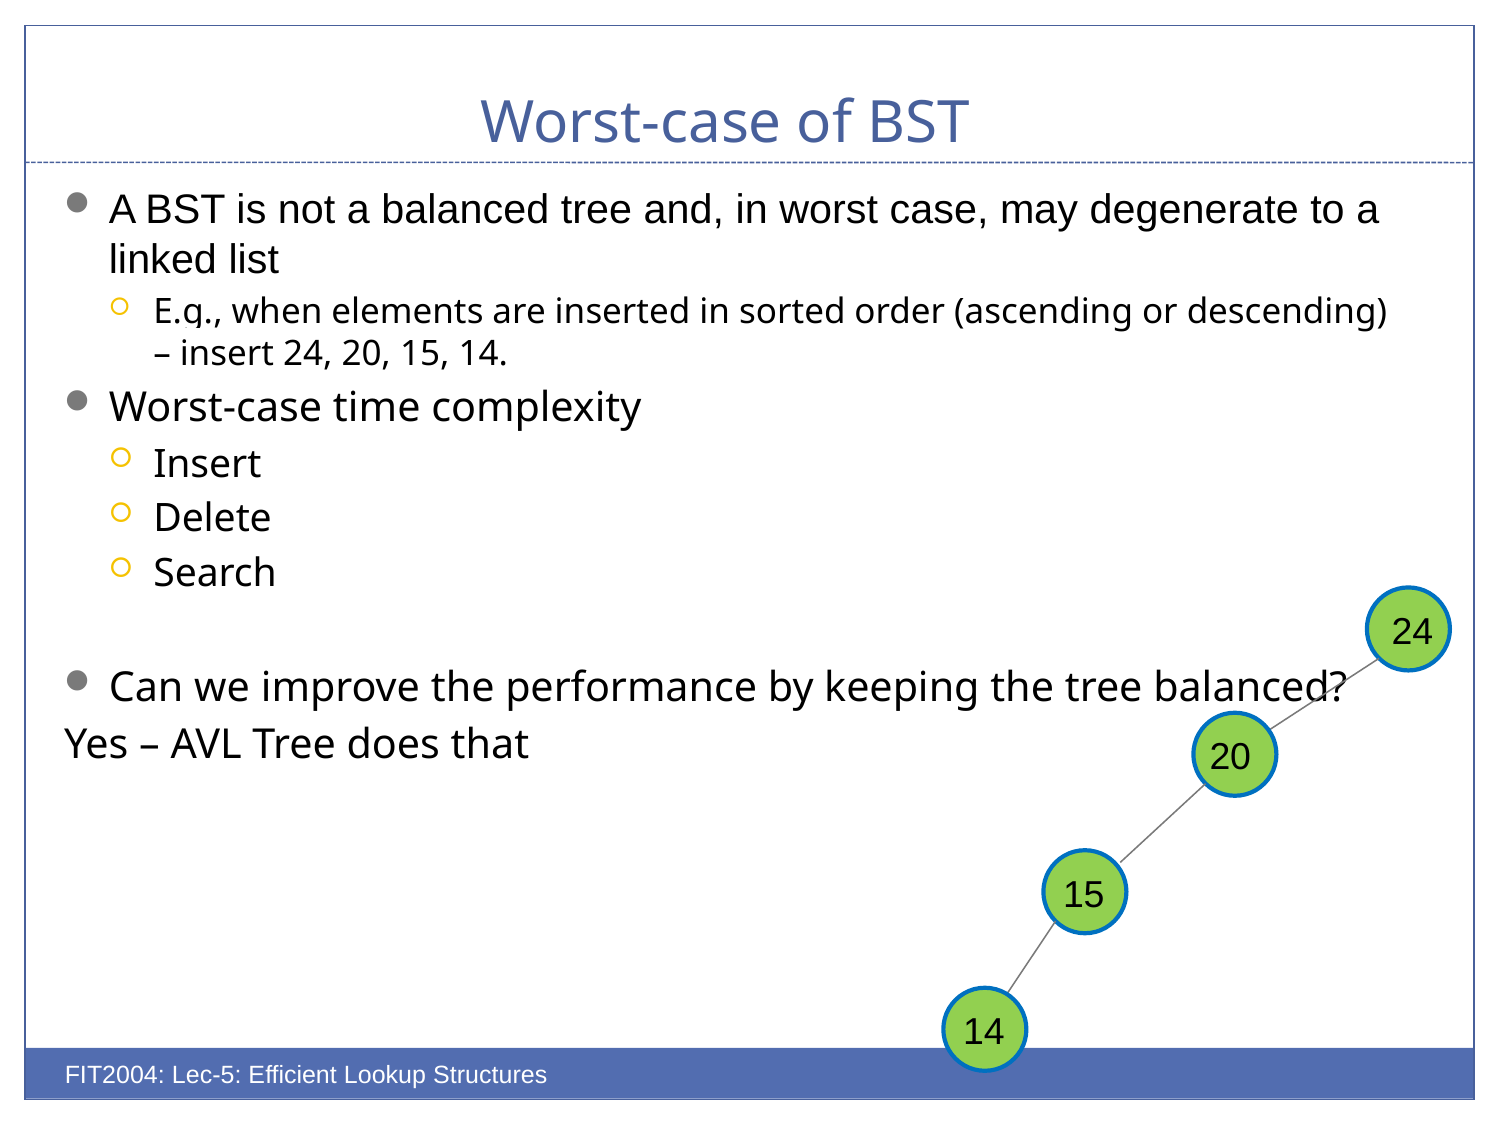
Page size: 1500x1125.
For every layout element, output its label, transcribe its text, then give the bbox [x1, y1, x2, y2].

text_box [1193, 712, 1277, 796]
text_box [982, 920, 1056, 1031]
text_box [1366, 587, 1451, 671]
list A BST is not a balanced tree and, in worst case, may degenerate to a linked list E.g., when elements are inserted in sorted order (ascending or descending) – insert 24, 20, 15, 14. Worst-case time complexity Insert Delete Search Can we improve the performance by keeping the tree balanced? Yes – AVL Tree does that [49, 174, 1413, 780]
footer FIT2004: Lec-5: Efficient Lookup Structures [50, 1051, 800, 1112]
title Worst-case of BST [0, 37, 1463, 162]
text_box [1230, 658, 1380, 756]
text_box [1119, 783, 1206, 863]
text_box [1043, 849, 1127, 934]
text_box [943, 987, 1027, 1071]
